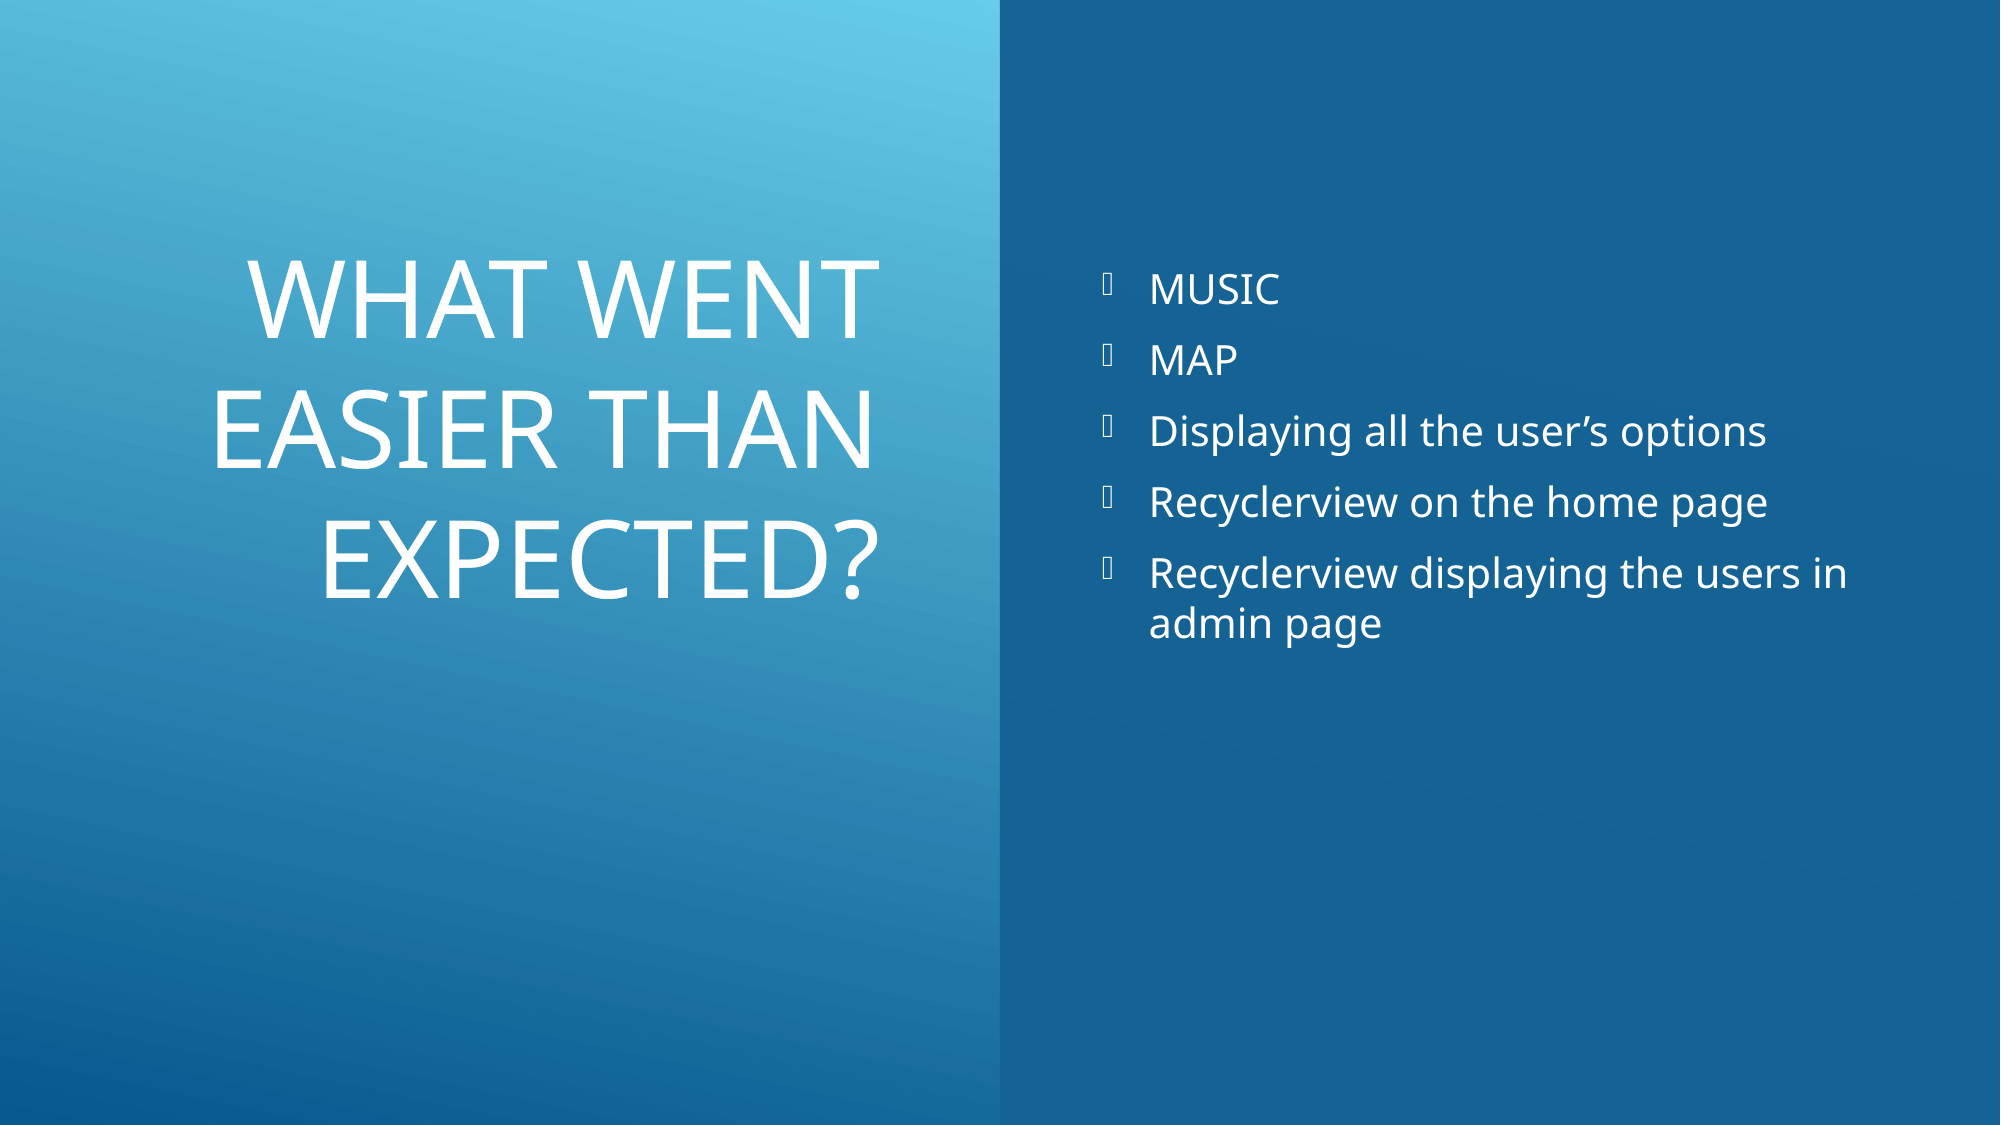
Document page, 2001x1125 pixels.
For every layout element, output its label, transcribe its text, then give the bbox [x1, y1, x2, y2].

text_box [0, 0, 999, 1125]
text_box [999, 0, 2000, 1125]
list MUSIC MAP Displaying all the user’s options Recyclerview on the home page Recyclerview displaying the users in admin page [1086, 112, 1888, 868]
title What went easier than expected? [105, 112, 896, 868]
